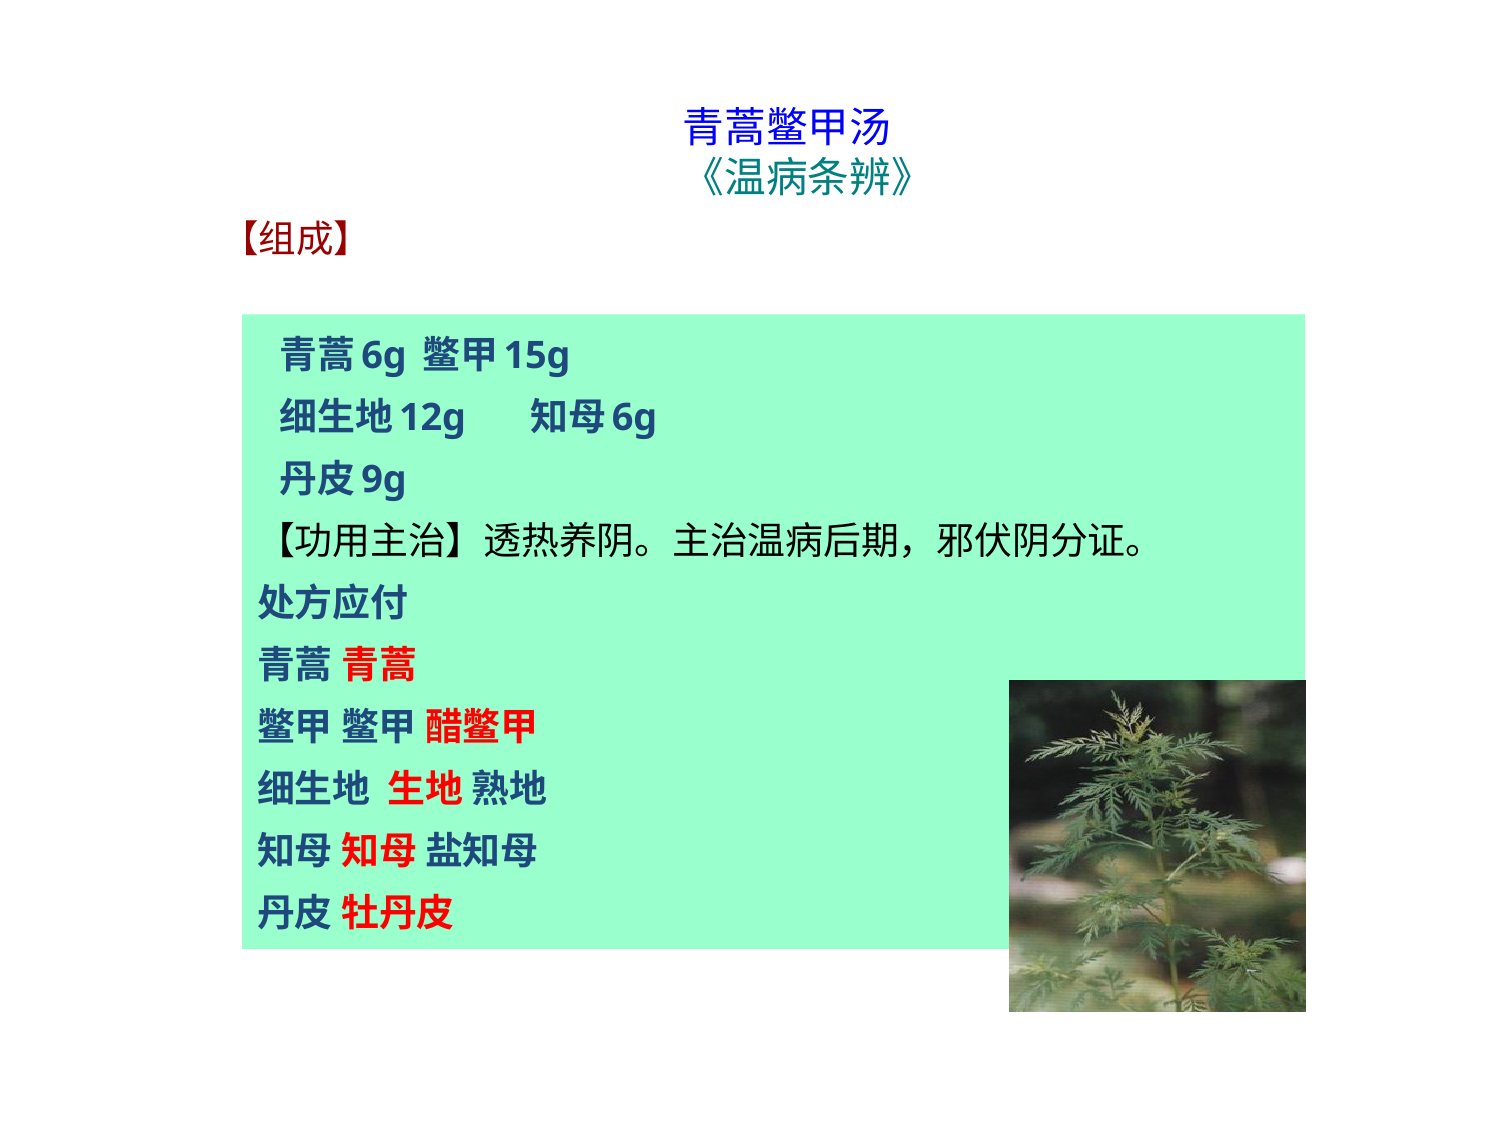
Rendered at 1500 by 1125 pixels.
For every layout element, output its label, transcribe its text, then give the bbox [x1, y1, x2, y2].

picture [1009, 680, 1306, 1012]
list 青蒿6g 鳖甲15g 细生地12g 知母6g 丹皮9g 【功用主治】透热养阴。主治温病后期，邪伏阴分证。 处方应付 青蒿 青蒿 鳖甲 鳖甲 醋鳖甲 细生地 生地 熟地 知母 知母 盐知母 丹皮 牡丹皮 [242, 314, 1306, 950]
text_box 【组成】 [206, 184, 537, 290]
text_box 青蒿鳖甲汤 《温病条辨》 [667, 93, 999, 259]
